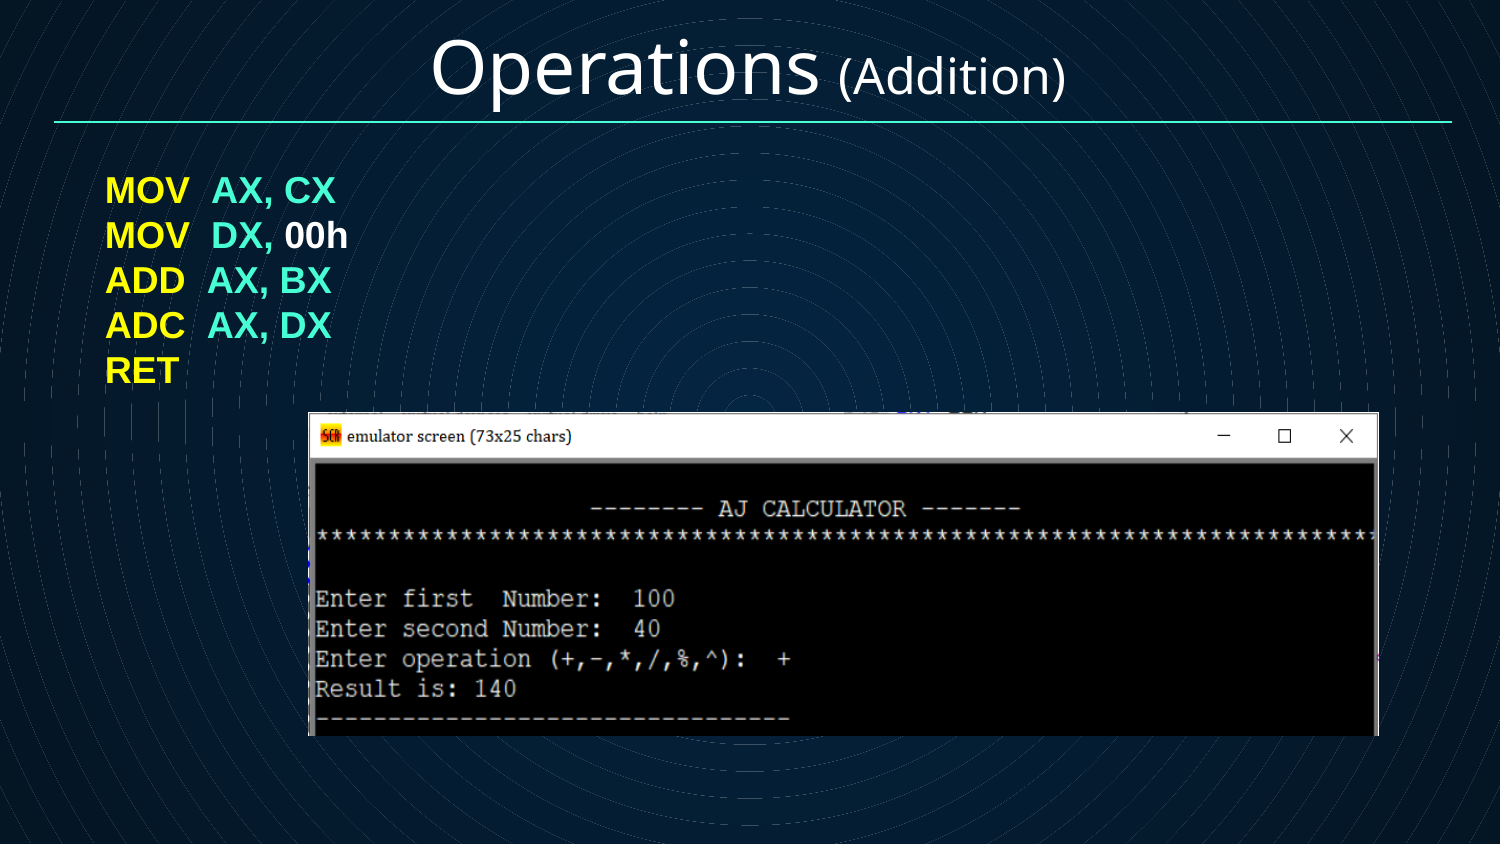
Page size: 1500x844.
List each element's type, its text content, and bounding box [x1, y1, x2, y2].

title Operations (Addition) [49, 24, 1447, 125]
picture [308, 412, 1379, 736]
text_box MOV AX, CX MOV DX, 00h ADD AX, BX ADC AX, DX RET [90, 159, 528, 399]
